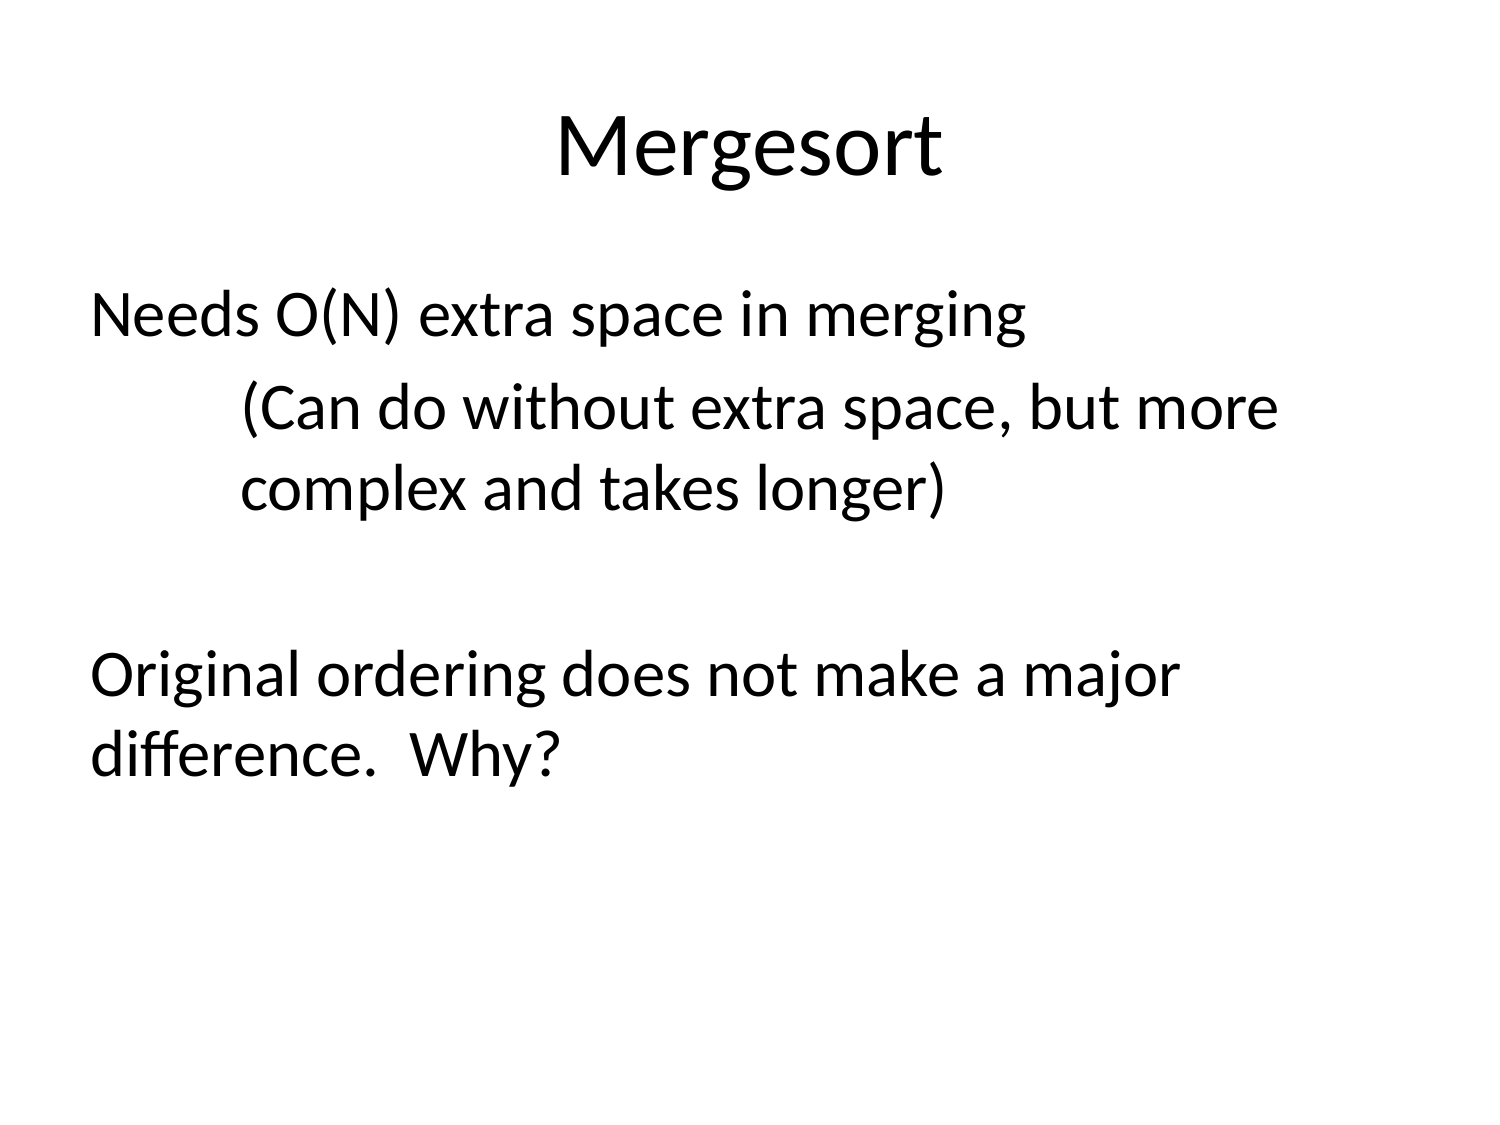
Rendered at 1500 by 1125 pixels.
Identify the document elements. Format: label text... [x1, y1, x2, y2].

list Needs O(N) extra space in merging (Can do without extra space, but more complex and takes longer) Original ordering does not make a major difference. Why? [75, 262, 1425, 1005]
title Mergesort [75, 45, 1425, 233]
